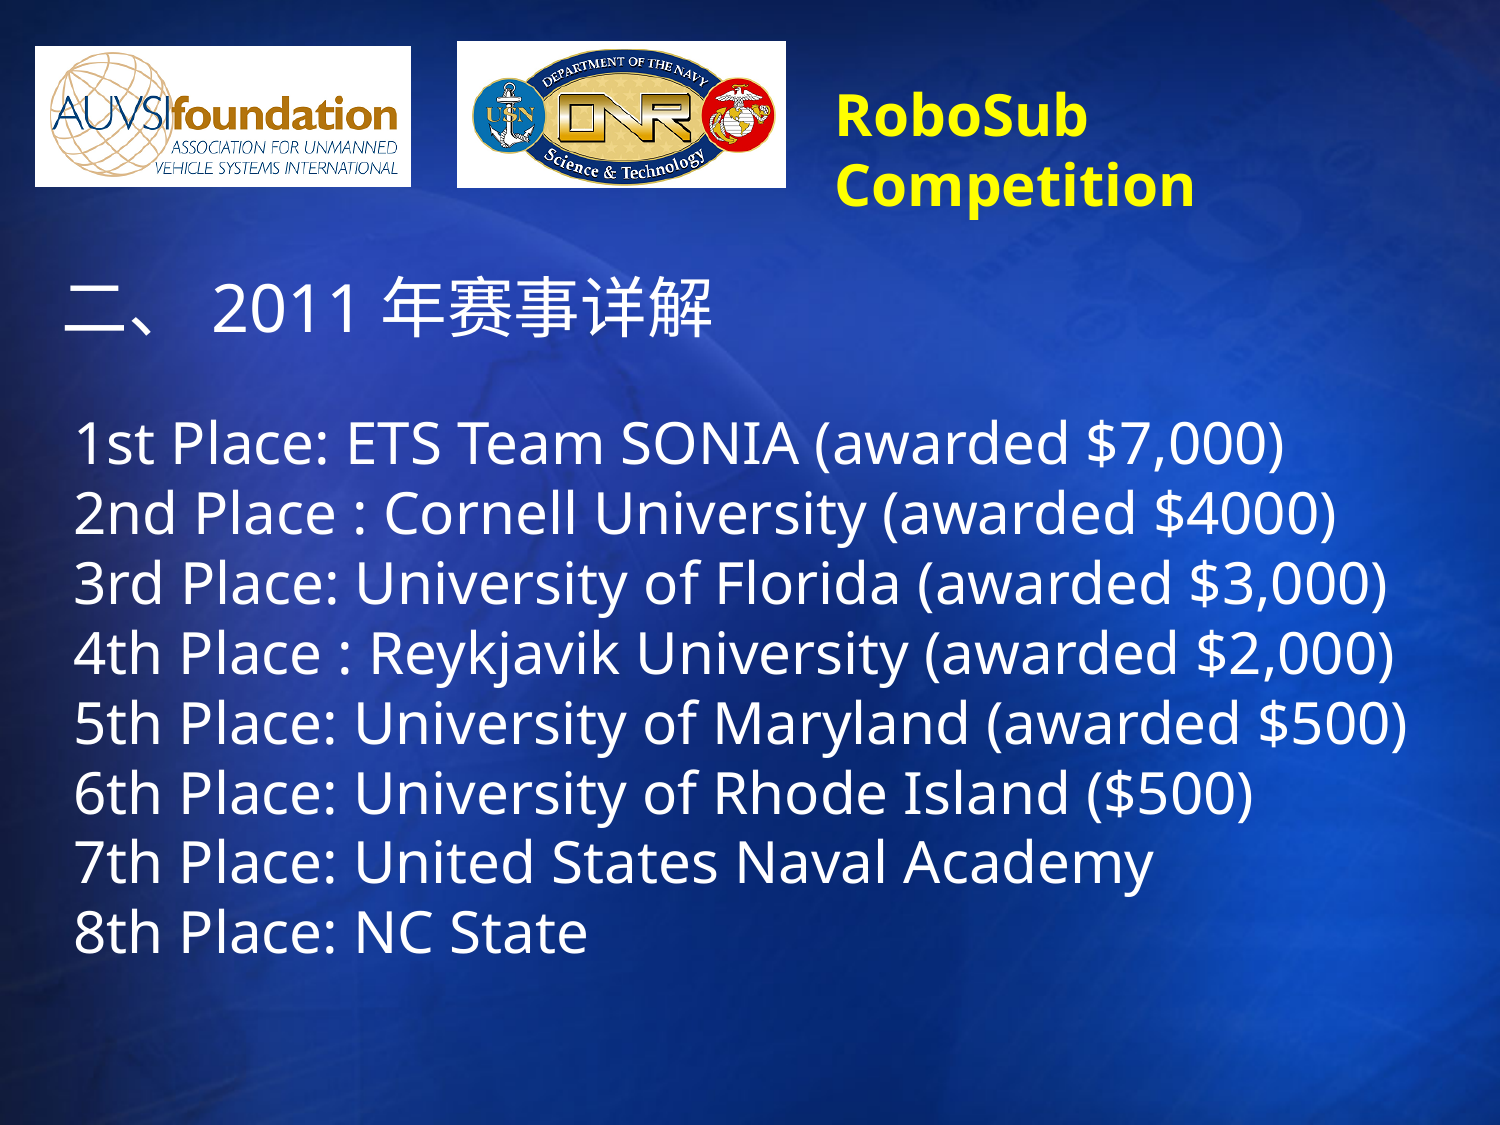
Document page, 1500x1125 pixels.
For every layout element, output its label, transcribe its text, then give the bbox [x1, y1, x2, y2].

text_box 1st Place: ETS Team SONIA (awarded $7,000) 2nd Place : Cornell University (awarded $4000) 3rd Place: University of Florida (awarded $3,000) 4th Place : Reykjavik University (awarded $2,000) 5th Place: University of Maryland (awarded $500) 6th Place: University of Rhode Island ($500) 7th Place: United States Naval Academy 8th Place: NC State [58, 398, 1500, 1024]
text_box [35, 41, 1442, 188]
picture [0, 0, 1500, 1125]
subtitle 二、2011年赛事详解 [46, 257, 739, 354]
